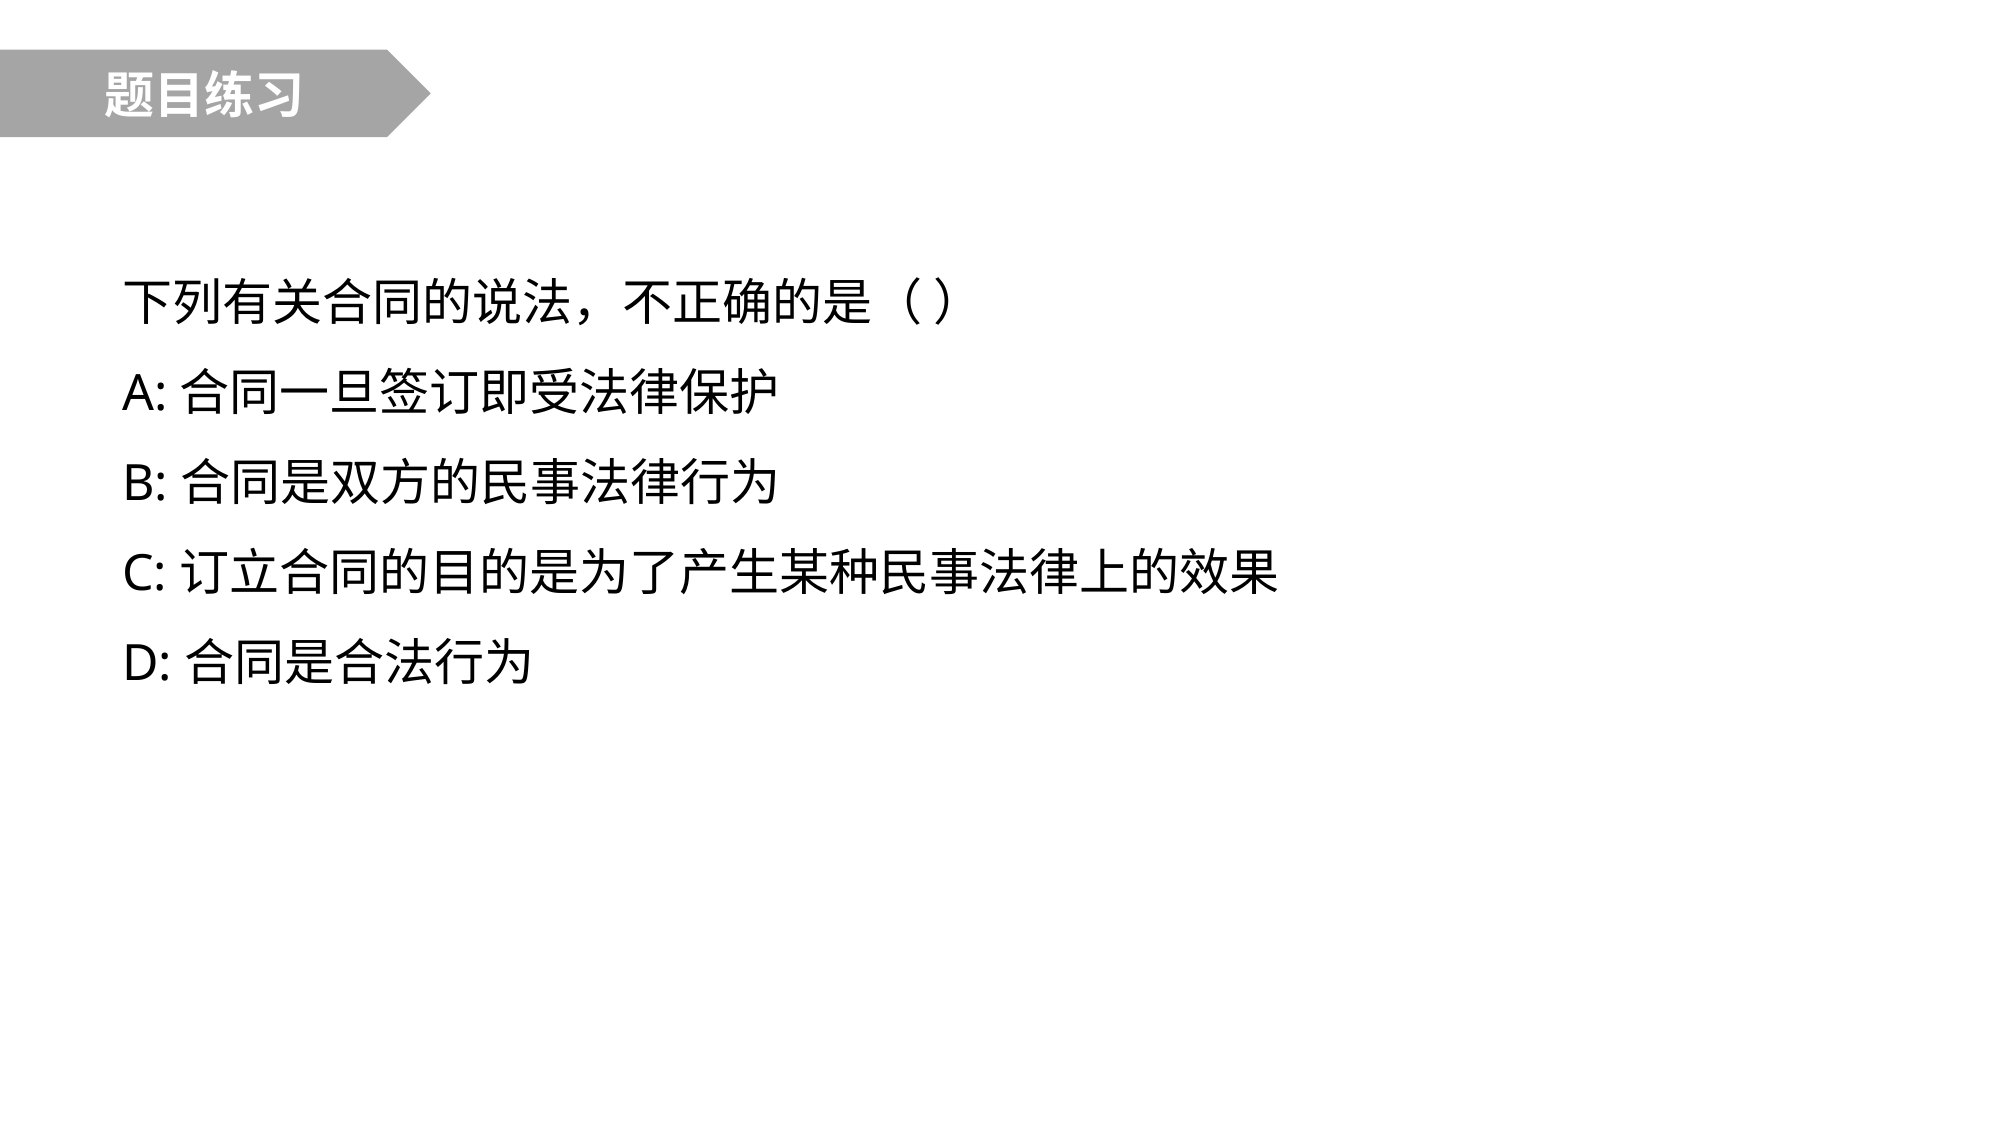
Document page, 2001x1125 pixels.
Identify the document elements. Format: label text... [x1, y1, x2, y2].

text_box 下列有关合同的说法，不正确的是（ ） A:合同一旦签订即受法律保护 B:合同是双方的民事法律行为 C:订立合同的目的是为了产生某种民事法律上的效果 D:合同是合法行为 [107, 232, 1908, 698]
text_box 题目练习 [0, 48, 433, 139]
